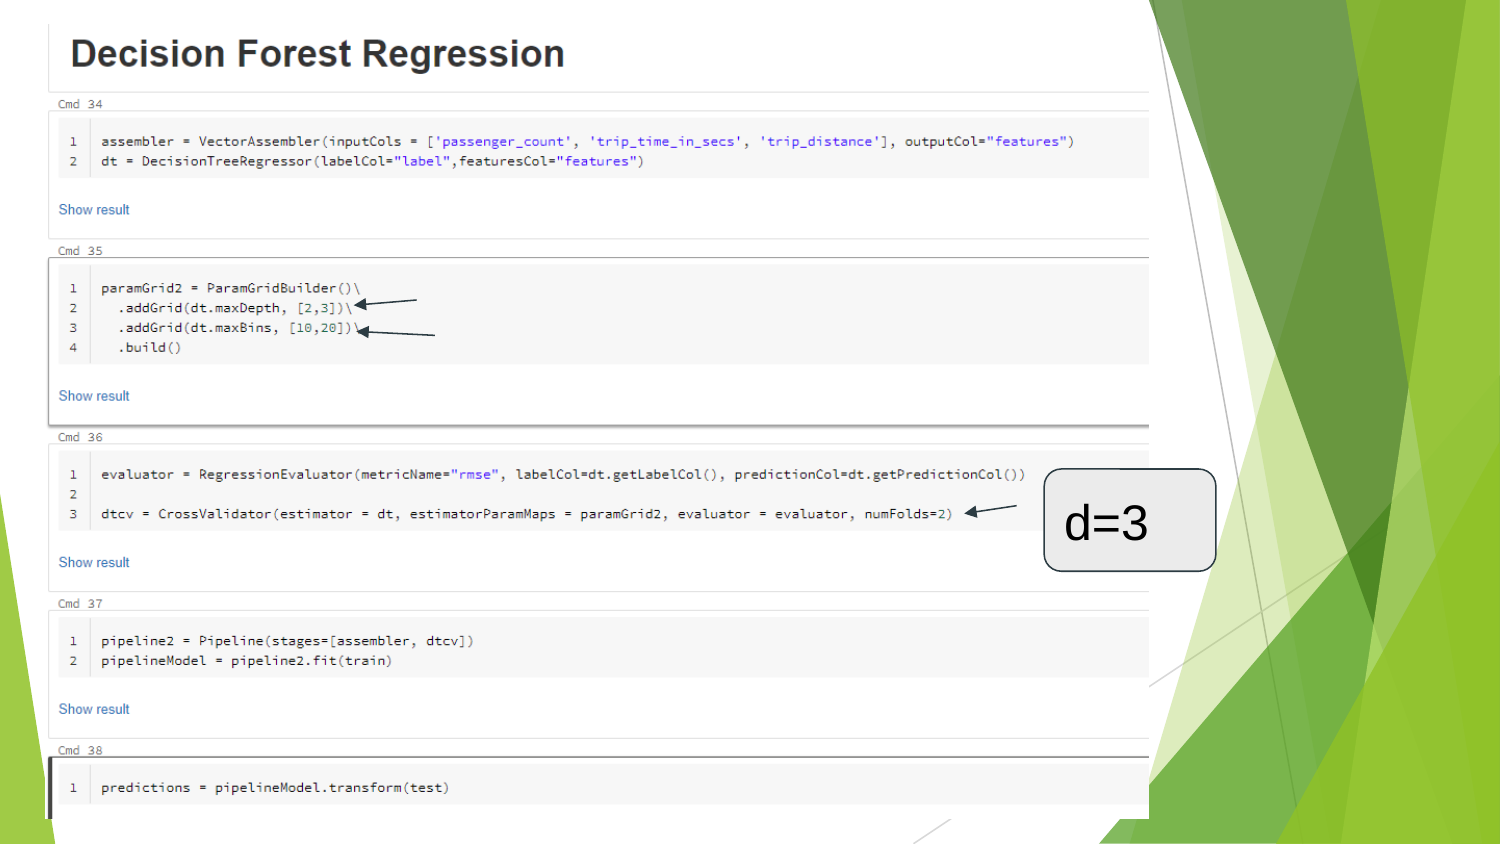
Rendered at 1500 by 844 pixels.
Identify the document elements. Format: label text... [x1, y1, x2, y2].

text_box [353, 299, 417, 306]
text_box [963, 505, 1017, 514]
text_box d=3 [1153, 468, 1216, 572]
picture [45, 24, 1149, 819]
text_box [356, 331, 436, 336]
